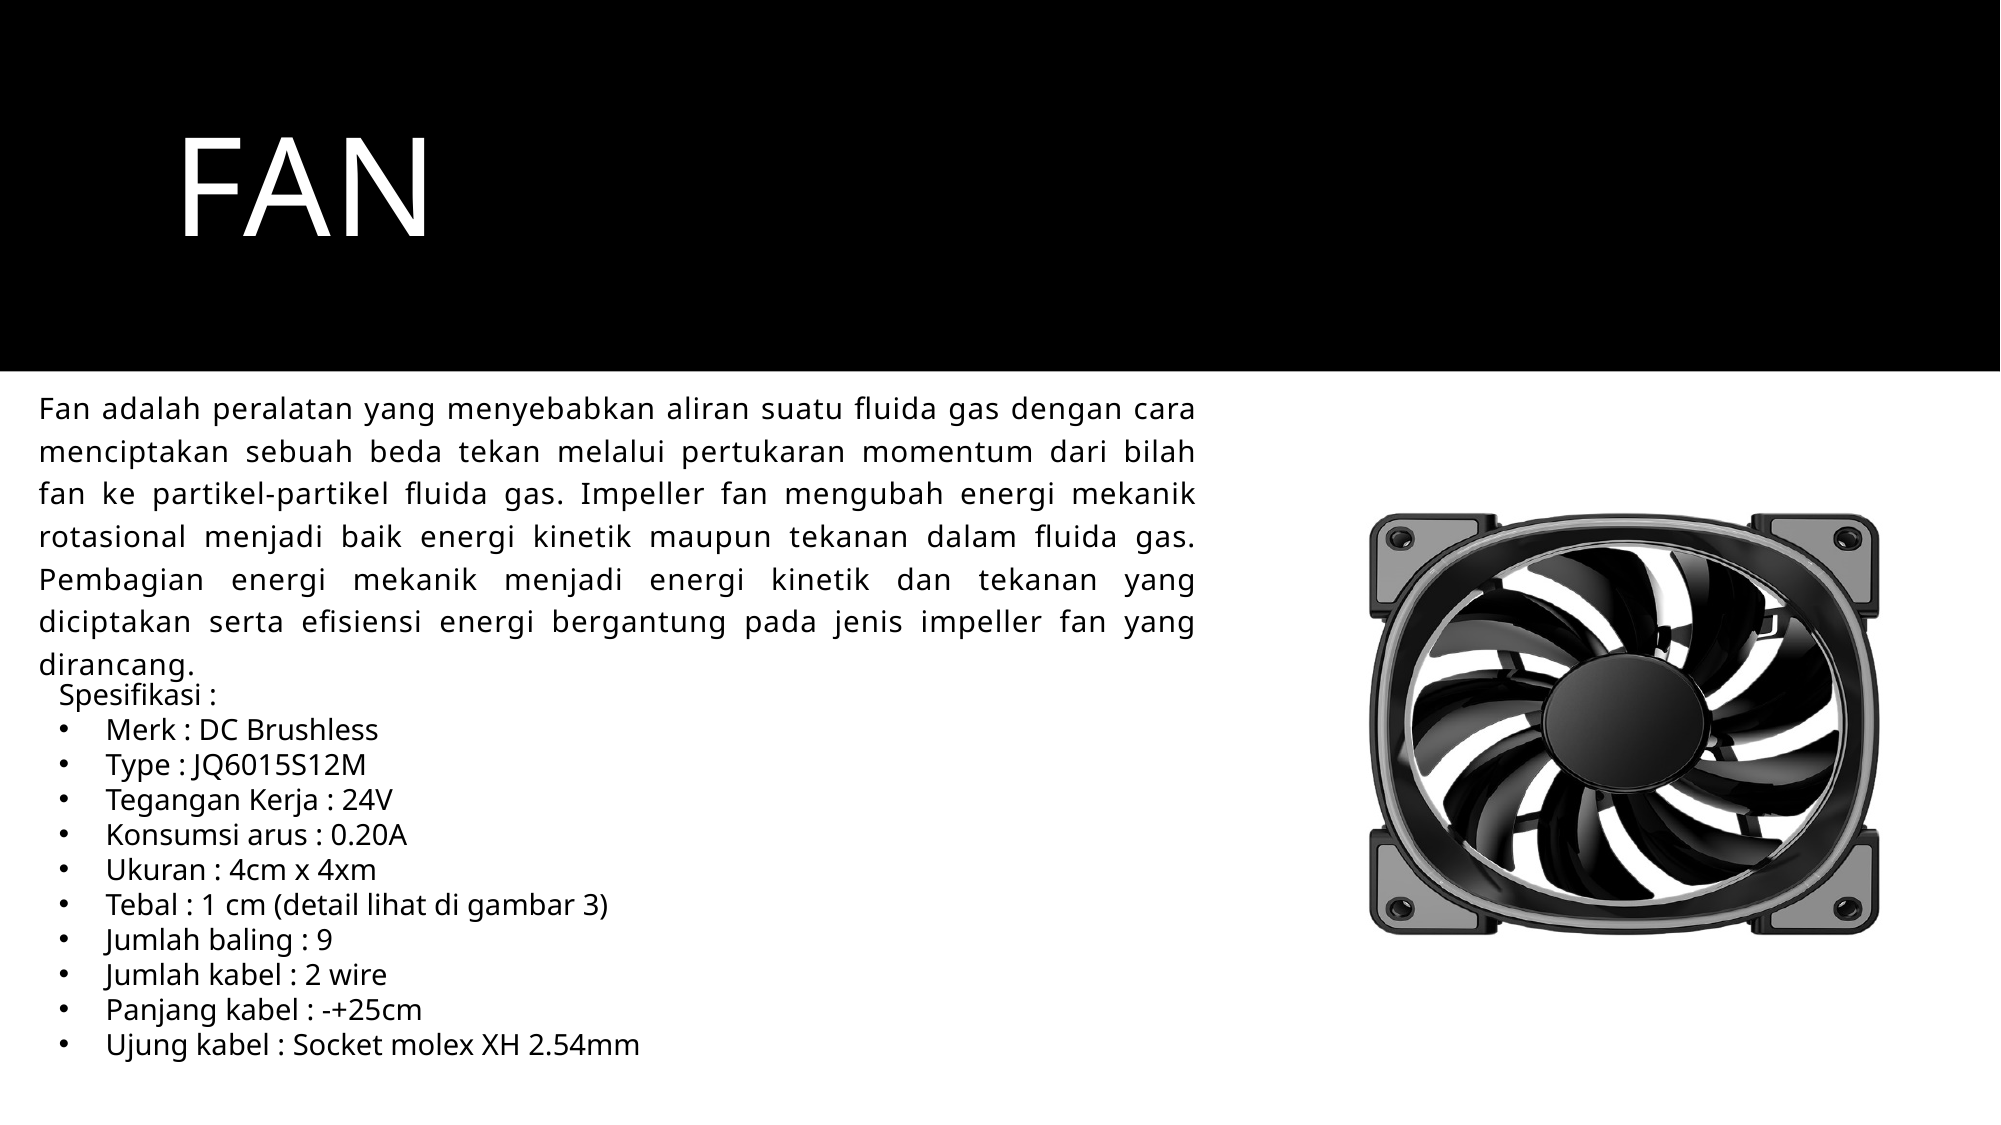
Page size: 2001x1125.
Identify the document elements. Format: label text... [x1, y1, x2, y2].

title fan [157, 52, 1842, 332]
list Fan adalah peralatan yang menyebabkan aliran suatu fluida gas dengan cara menciptakan sebuah beda tekan melalui pertukaran momentum dari bilah fan ke partikel-partikel fluida gas. Impeller fan mengubah energi mekanik rotasional menjadi baik energi kinetik maupun tekanan dalam fluida gas. Pembagian energi mekanik menjadi energi kinetik dan tekanan yang diciptakan serta efisiensi energi bergantung pada jenis impeller fan yang dirancang. [23, 375, 1214, 689]
picture [1357, 507, 1890, 943]
text_box Spesifikasi : Merk : DC Brushless Type : JQ6015S12M Tegangan Kerja : 24V Konsumsi arus : 0.20A Ukuran : 4cm x 4xm Tebal : 1 cm (detail lihat di gambar 3) Jumlah baling : 9 Jumlah kabel : 2 wire Panjang kabel : -+25cm Ujung kabel : Socket molex XH 2.54mm [44, 668, 1045, 1069]
text_box [0, 0, 2000, 372]
text_box [0, 372, 2000, 1125]
